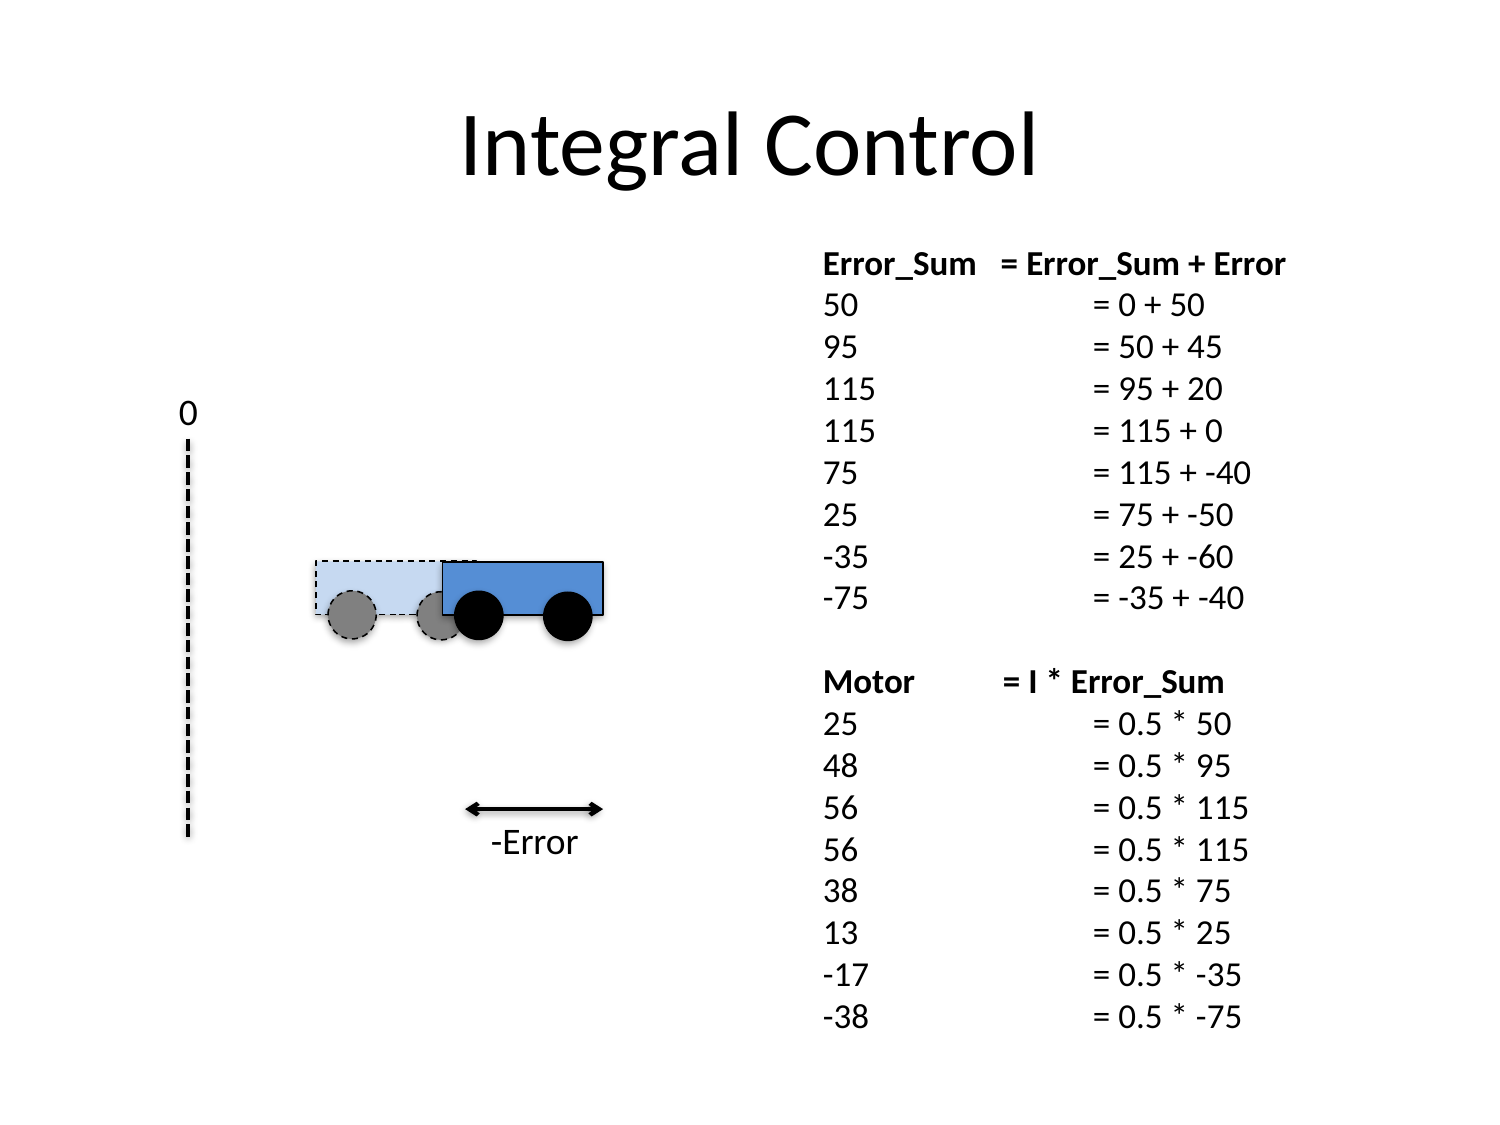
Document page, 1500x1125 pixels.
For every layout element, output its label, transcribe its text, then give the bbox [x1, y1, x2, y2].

text_box 0 [124, 380, 252, 441]
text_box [442, 561, 604, 641]
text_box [315, 560, 443, 641]
title Integral Control [75, 45, 1425, 233]
text_box Error_Sum = Error_Sum + Error 50 = 0 + 50 95 = 50 + 45 115 = 95 + 20 115 = 115 + 0 75 = 115 + -40 25 = 75 + -50 -35 = 25 + -60 -75 = -35 + -40 Motor = I * Error_Sum 25 = 0.5 * 50 48 = 0.5 * 95 56 = 0.5 * 115 56 = 0.5 * 115 38 = 0.5 * 75 13 = 0.5 * 25 -17 = 0.5 * -35 -38 = 0.5 * -75 [807, 232, 1475, 1069]
text_box -Error [433, 809, 636, 870]
